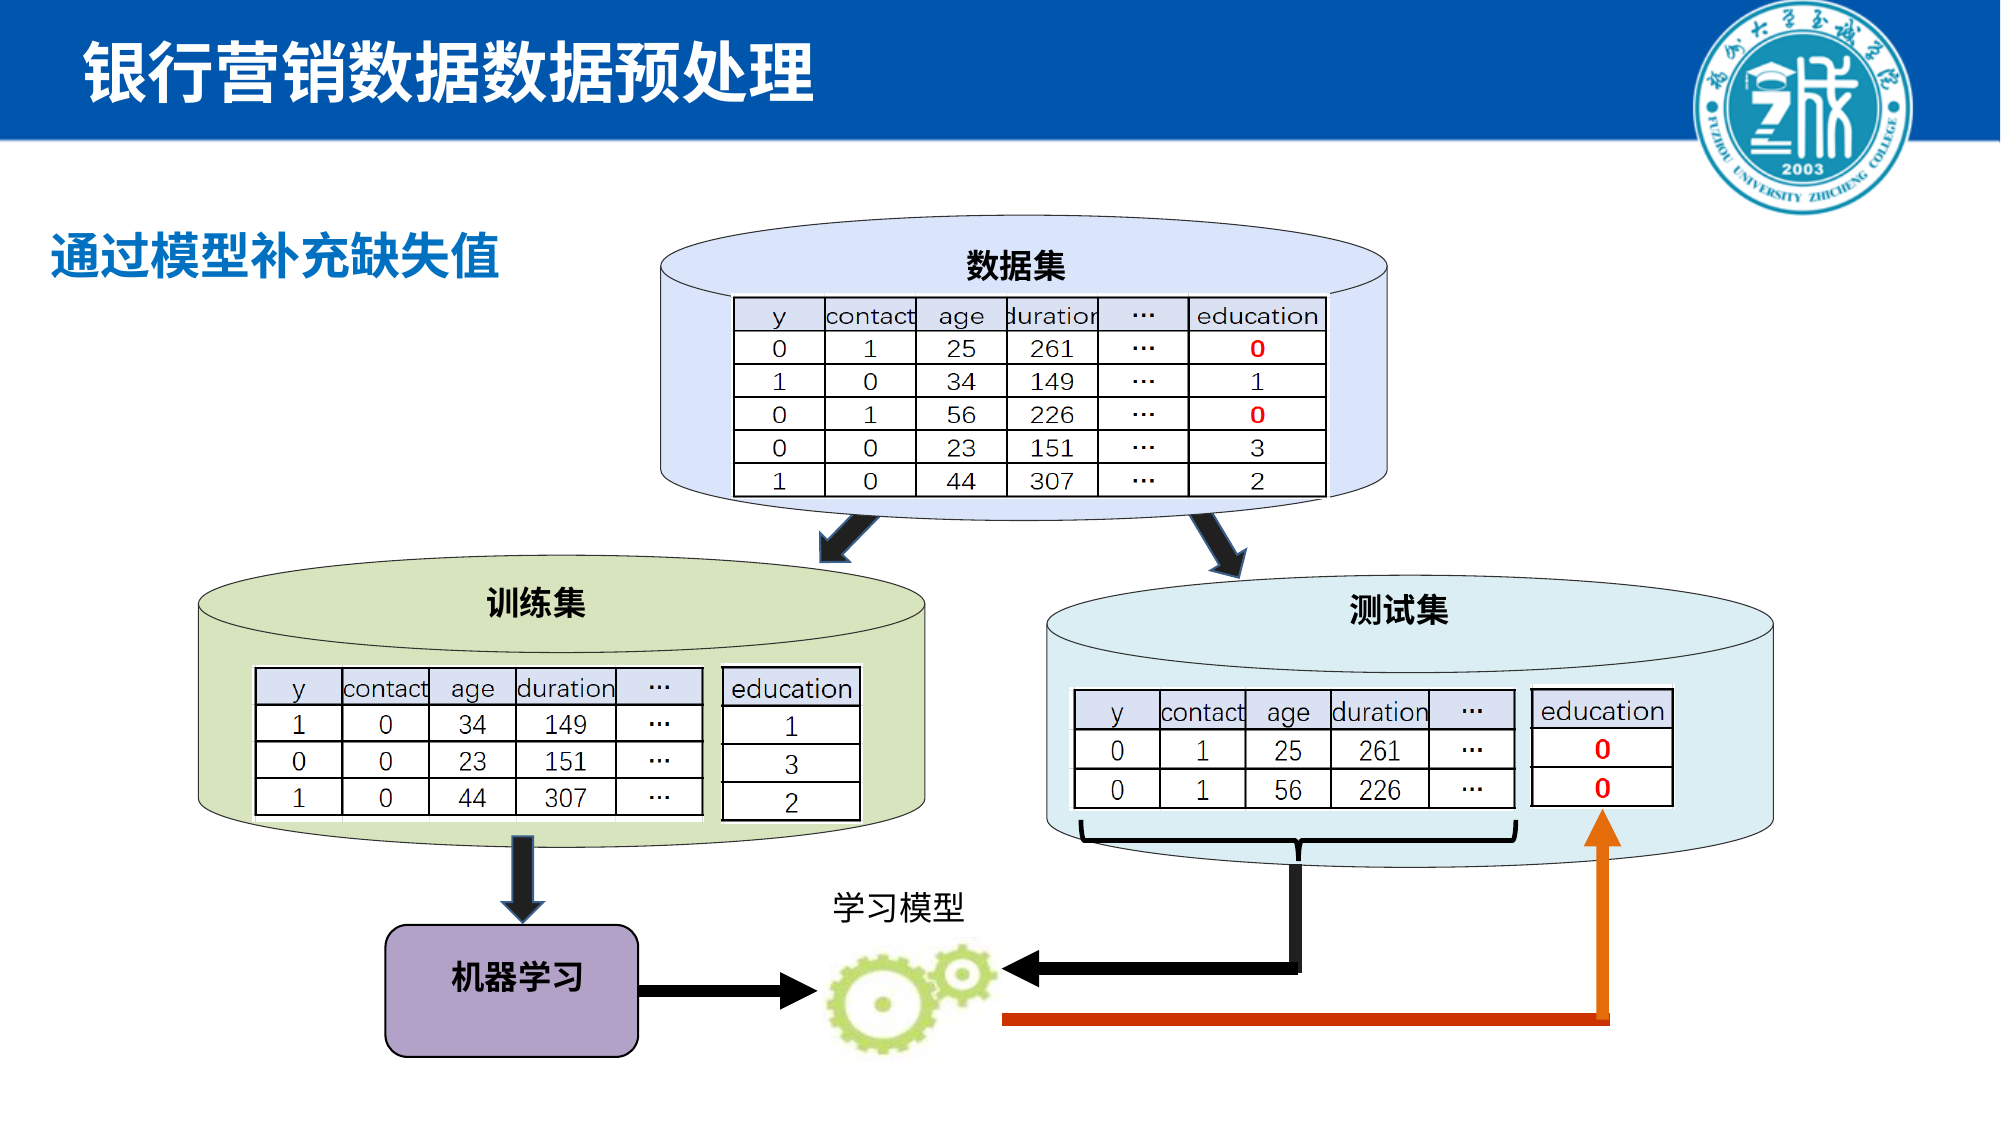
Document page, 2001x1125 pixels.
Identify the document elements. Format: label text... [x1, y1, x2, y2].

text_box [819, 521, 877, 555]
text_box 学习模型 [817, 879, 1001, 935]
text_box 银行营销数据数据预处理 [66, 23, 1035, 118]
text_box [385, 924, 639, 1057]
text_box 通过模型补充缺失值 [35, 126, 518, 292]
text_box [660, 215, 1388, 521]
text_box [499, 848, 546, 924]
text_box [1191, 521, 1248, 575]
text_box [1046, 575, 1774, 868]
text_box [1001, 808, 1610, 1020]
picture [0, 0, 2001, 1125]
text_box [198, 555, 925, 848]
